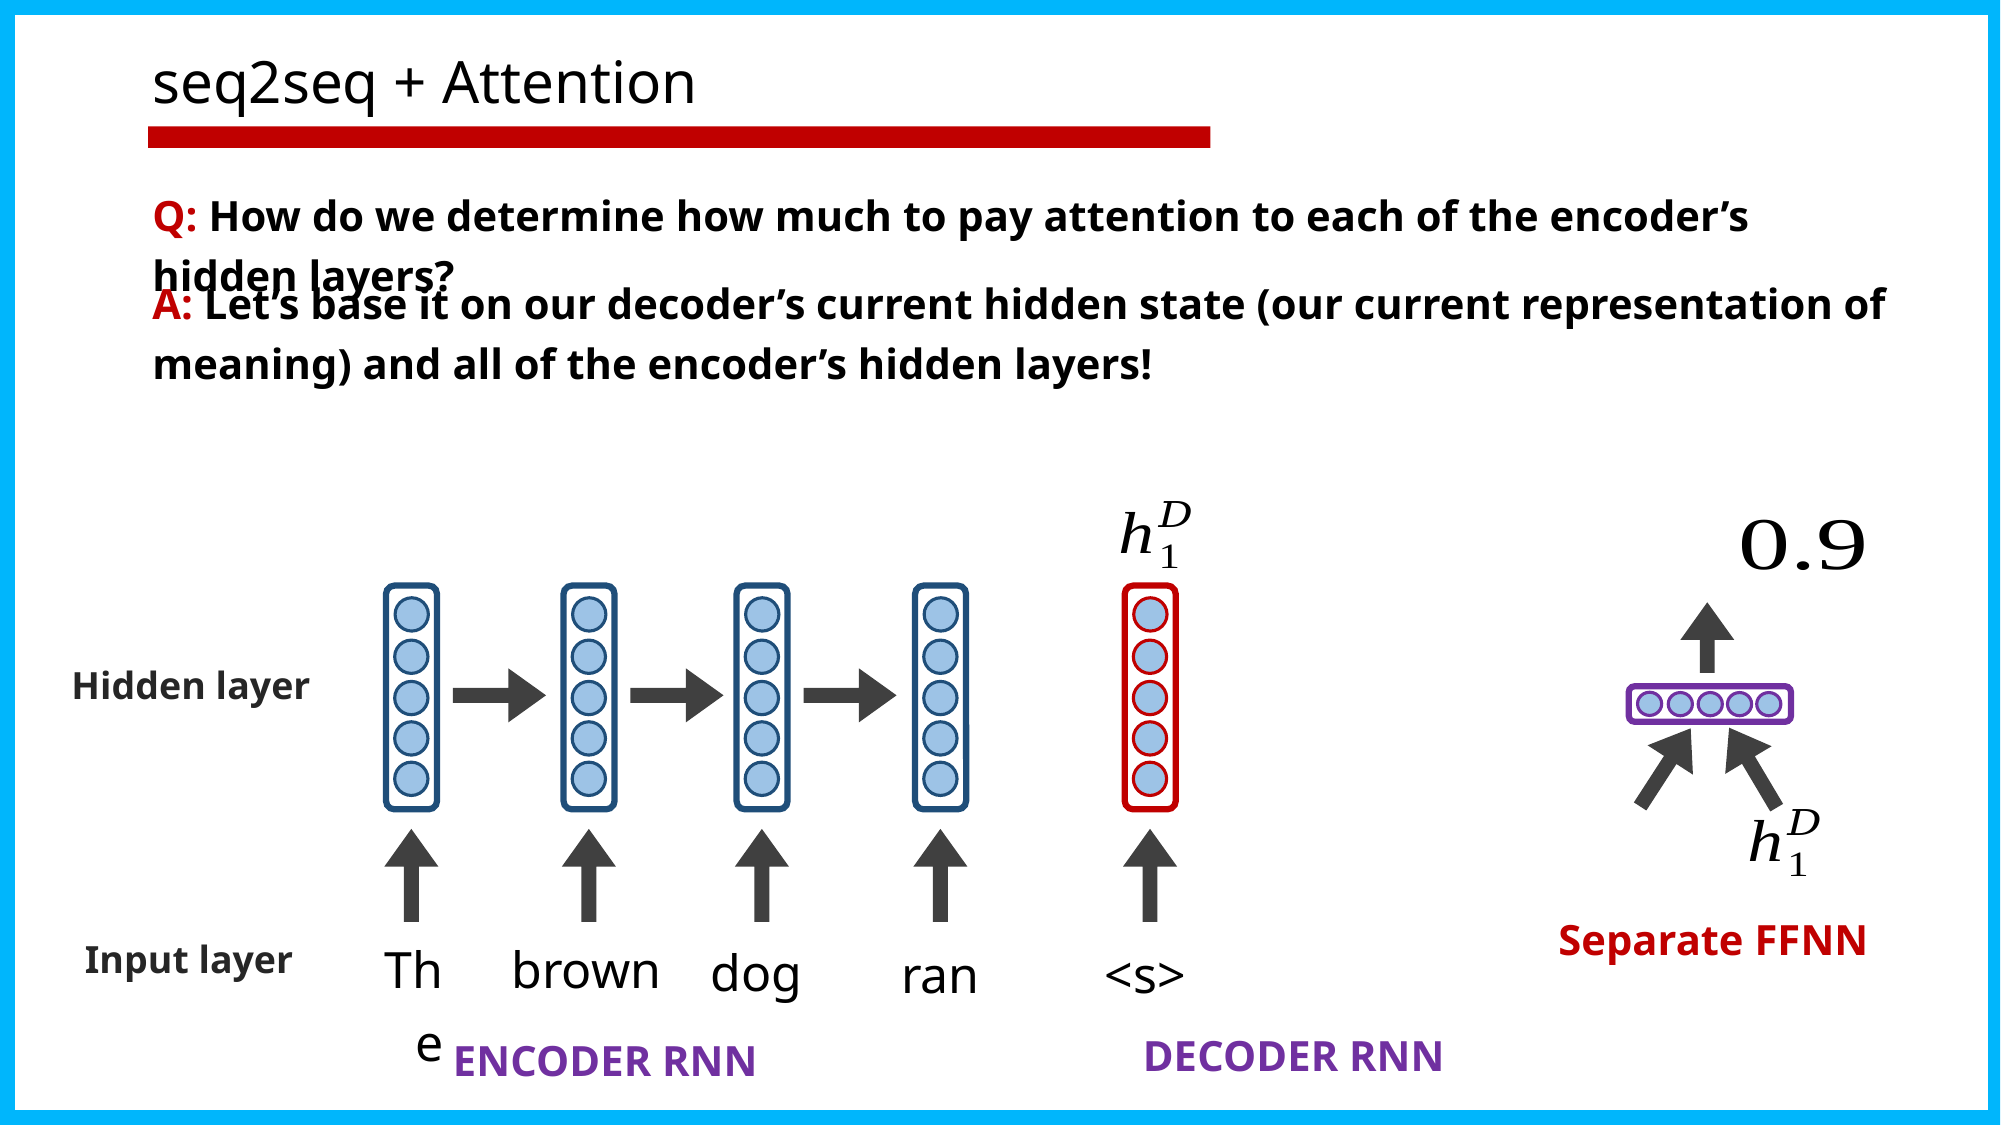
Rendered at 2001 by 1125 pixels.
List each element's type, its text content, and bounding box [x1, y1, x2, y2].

text_box [1724, 726, 1785, 813]
title seq2seq + Attention [137, 45, 1605, 158]
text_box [650, 671, 828, 723]
text_box [1121, 827, 1180, 923]
text_box The [343, 919, 459, 1003]
text_box [857, 666, 865, 671]
text_box ENCODER RNN [394, 1017, 816, 1095]
text_box [1632, 726, 1695, 812]
text_box dog [654, 921, 858, 1005]
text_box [828, 671, 1038, 723]
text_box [299, 671, 477, 723]
text_box [911, 827, 970, 923]
text_box [684, 666, 692, 671]
text_box DECODER RNN [1083, 1012, 1505, 1090]
text_box [732, 827, 791, 921]
text_box brown [484, 919, 688, 1003]
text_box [477, 671, 650, 723]
text_box <s> [1086, 924, 1205, 1007]
text_box Separate FFNN [1503, 896, 1924, 974]
text_box A: Let’s base it on our decoder’s current hidden state (our current representation of meaning) and all of the encoder’s hidden layers! [137, 260, 1908, 400]
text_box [1038, 671, 1263, 723]
text_box [1678, 600, 1737, 674]
text_box [559, 827, 618, 919]
text_box ran [838, 923, 1043, 1007]
text_box Input layer [57, 919, 309, 997]
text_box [1628, 686, 1791, 722]
text_box Q: How do we determine how much to pay attention to each of the encoder’s hidden layers? [137, 172, 1908, 250]
text_box [382, 827, 441, 919]
text_box Hidden layer [40, 645, 326, 724]
